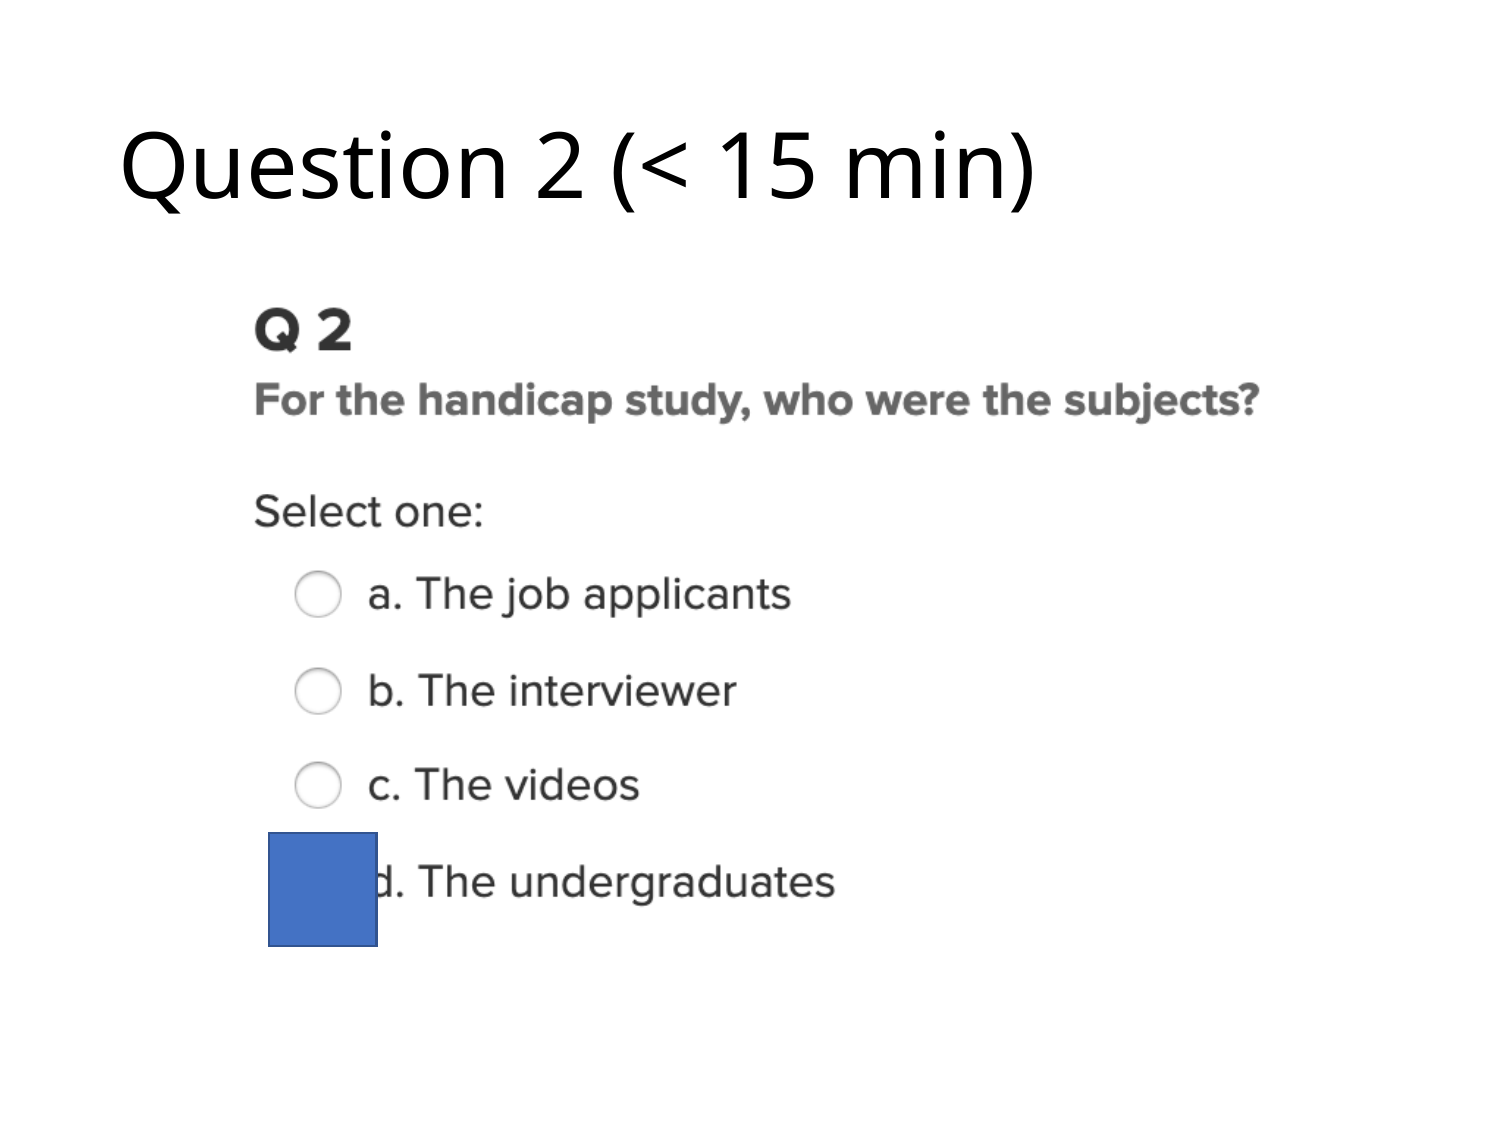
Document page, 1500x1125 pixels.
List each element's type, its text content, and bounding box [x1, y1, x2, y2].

title Question 2 (< 15 min) [103, 59, 1397, 278]
picture [198, 277, 1302, 947]
